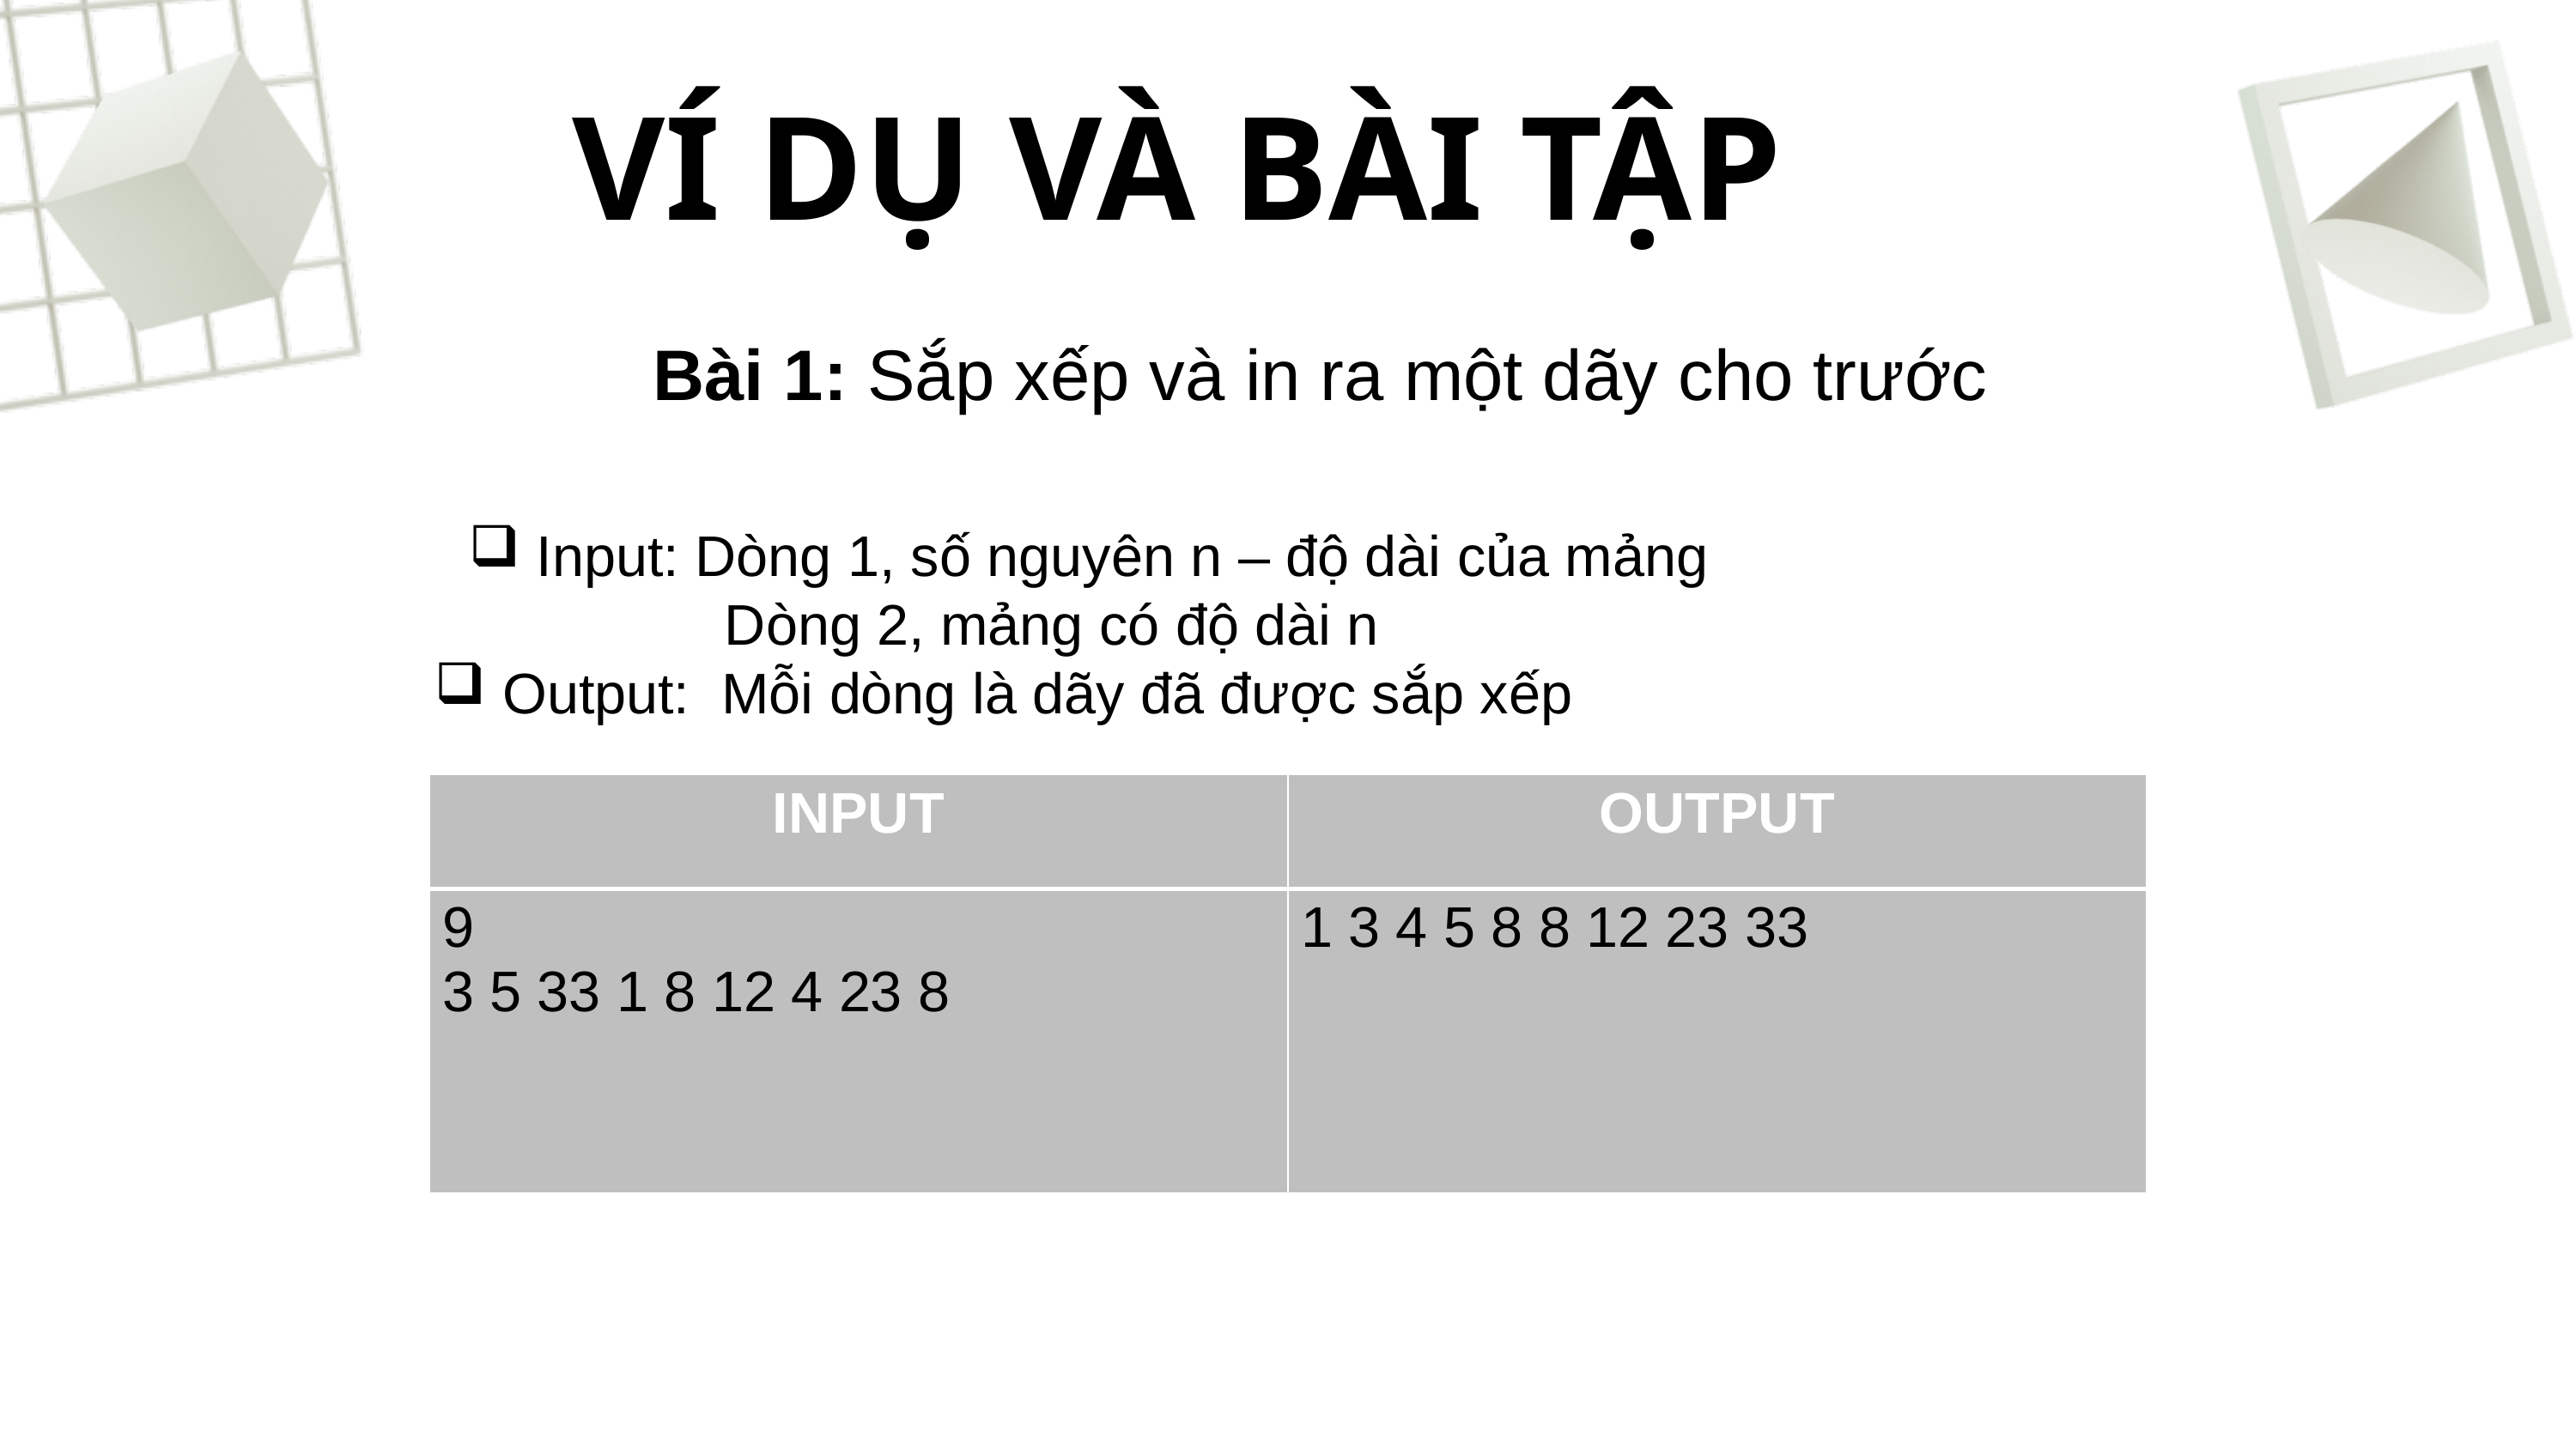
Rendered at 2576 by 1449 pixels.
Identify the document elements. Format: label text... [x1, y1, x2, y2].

picture [0, 0, 386, 416]
table_cell 1 3 4 5 8 8 12 23 33 [1289, 891, 2146, 1192]
table_header OUTPUT [1289, 775, 2146, 887]
text_box Bài 1: Sắp xếp và in ra một dãy cho trước [640, 323, 2002, 421]
text_box Input: Dòng 1, số nguyên n – độ dài của mảng Dòng 2, mảng có độ dài n Output: Mỗi dòng là dãy đã được sắp xếp [422, 512, 1942, 732]
table_header INPUT [430, 775, 1287, 887]
text_box VÍ DỤ VÀ BÀI TẬP [559, 70, 1795, 255]
table_cell 9 3 5 33 1 8 12 4 23 8 [430, 891, 1287, 1192]
picture [2237, 39, 2576, 411]
